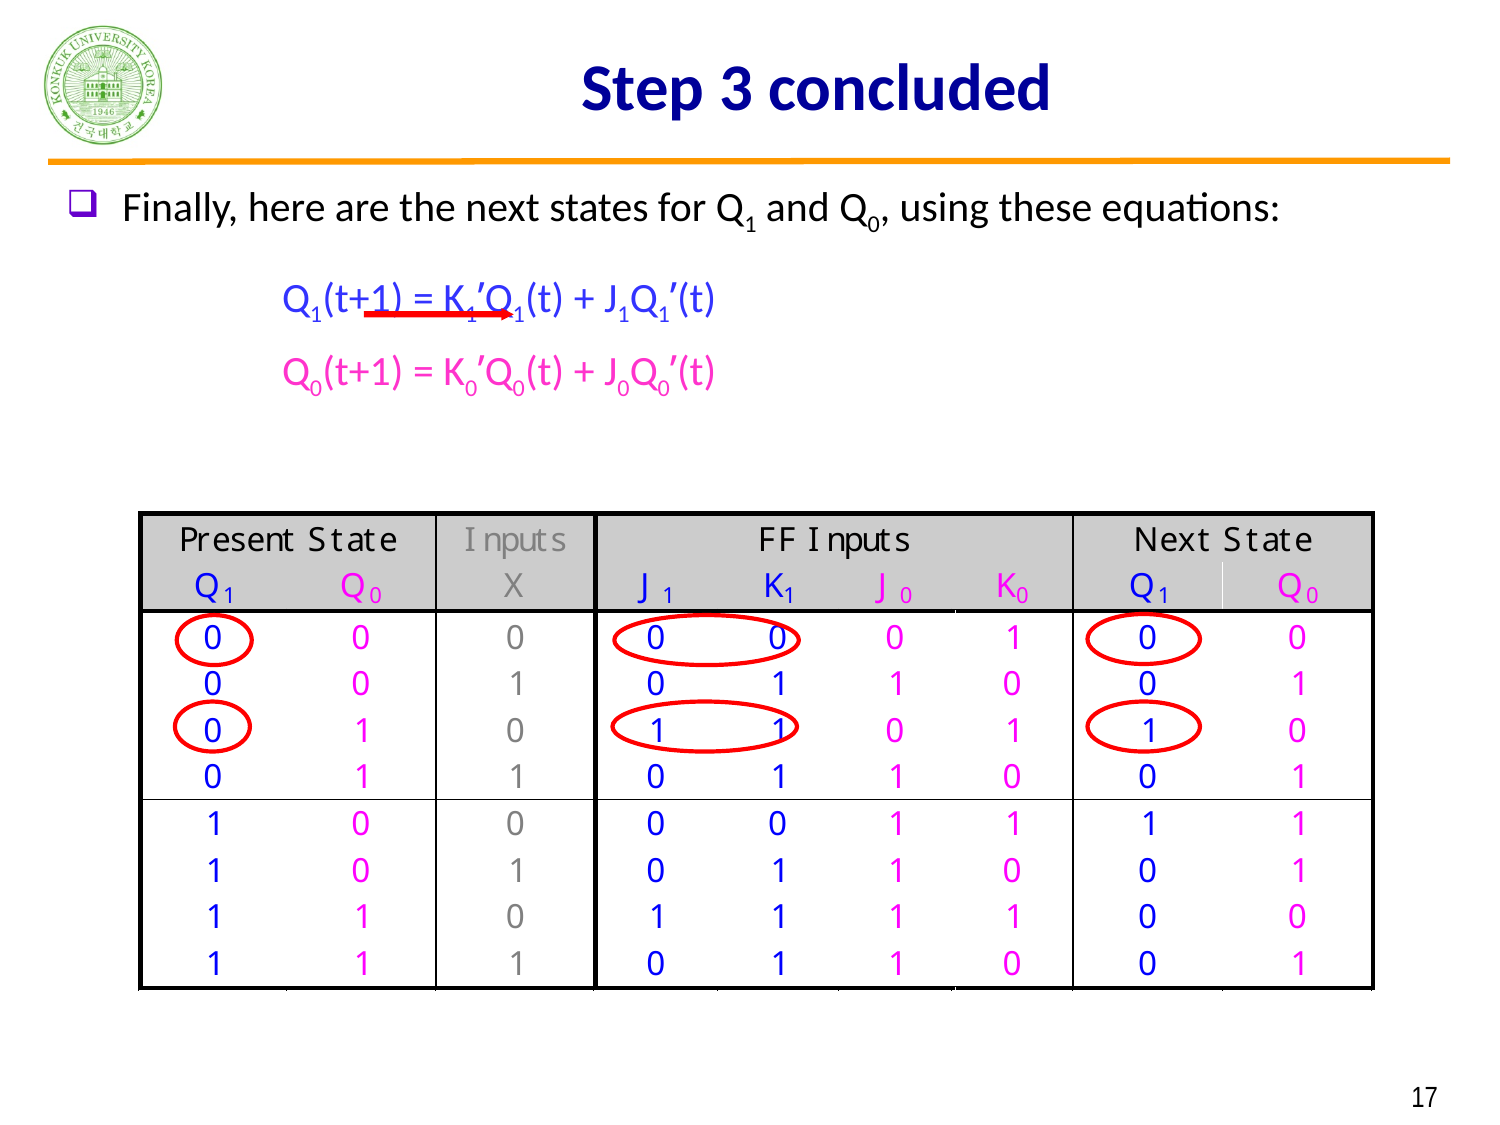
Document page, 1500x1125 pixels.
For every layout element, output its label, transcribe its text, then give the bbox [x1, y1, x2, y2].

picture [35, 19, 172, 148]
list Finally, here are the next states for Q1 and Q0, using these equations: Q1(t+1) = K1’Q1(t) + J1Q1’(t) Q0(t+1) = K0’Q0(t) + J0Q0’(t) [51, 172, 1453, 1071]
title Step 3 concluded [182, 18, 1452, 150]
slide_number 17 [1098, 1070, 1454, 1118]
text_box [363, 310, 514, 319]
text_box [122, 510, 1398, 1071]
